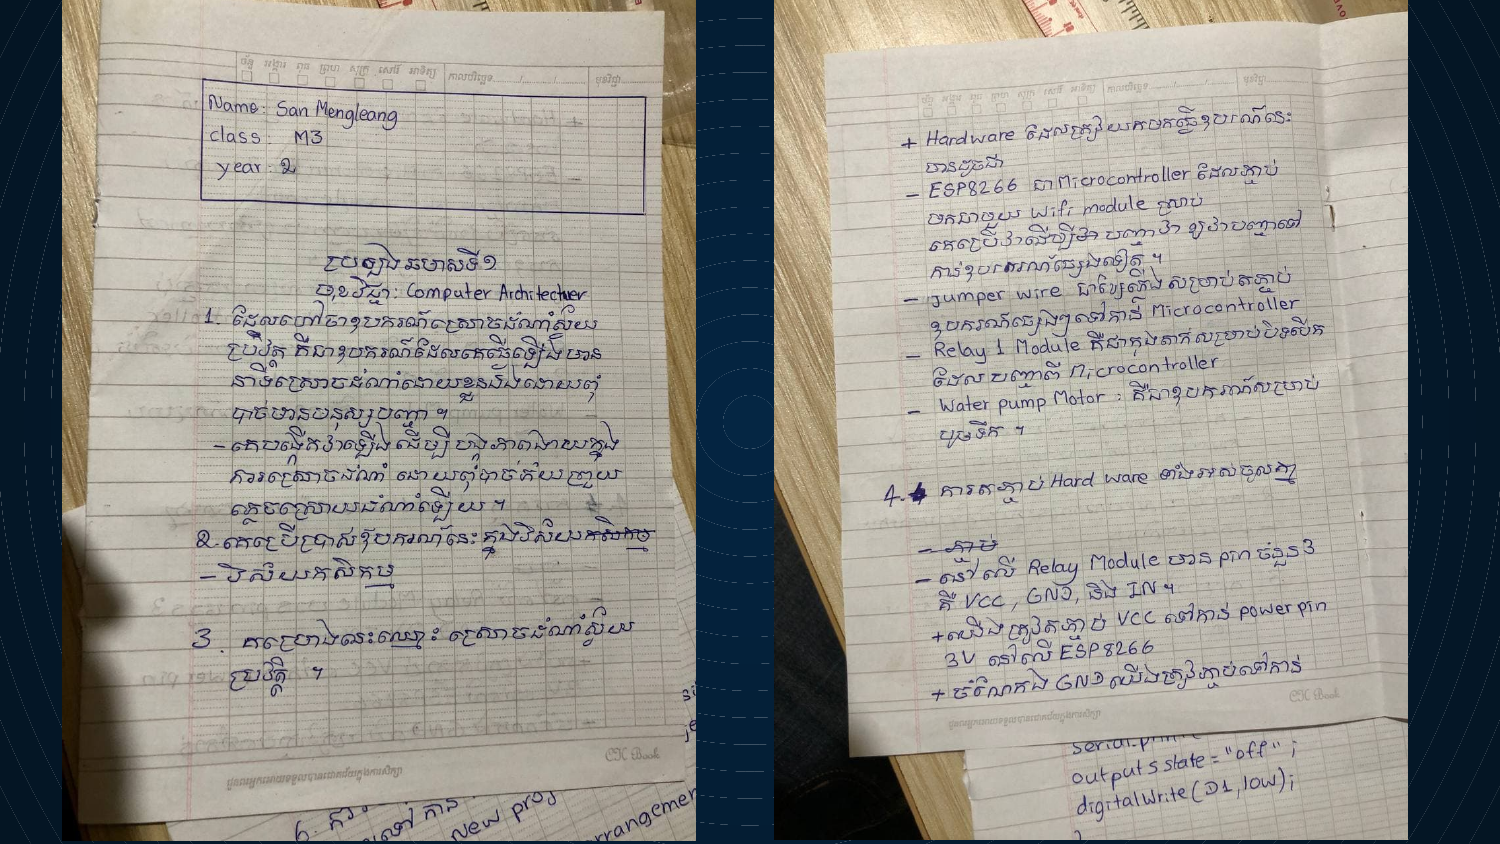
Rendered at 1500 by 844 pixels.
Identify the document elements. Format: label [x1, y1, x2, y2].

picture [62, 0, 696, 841]
picture [774, 0, 1408, 840]
